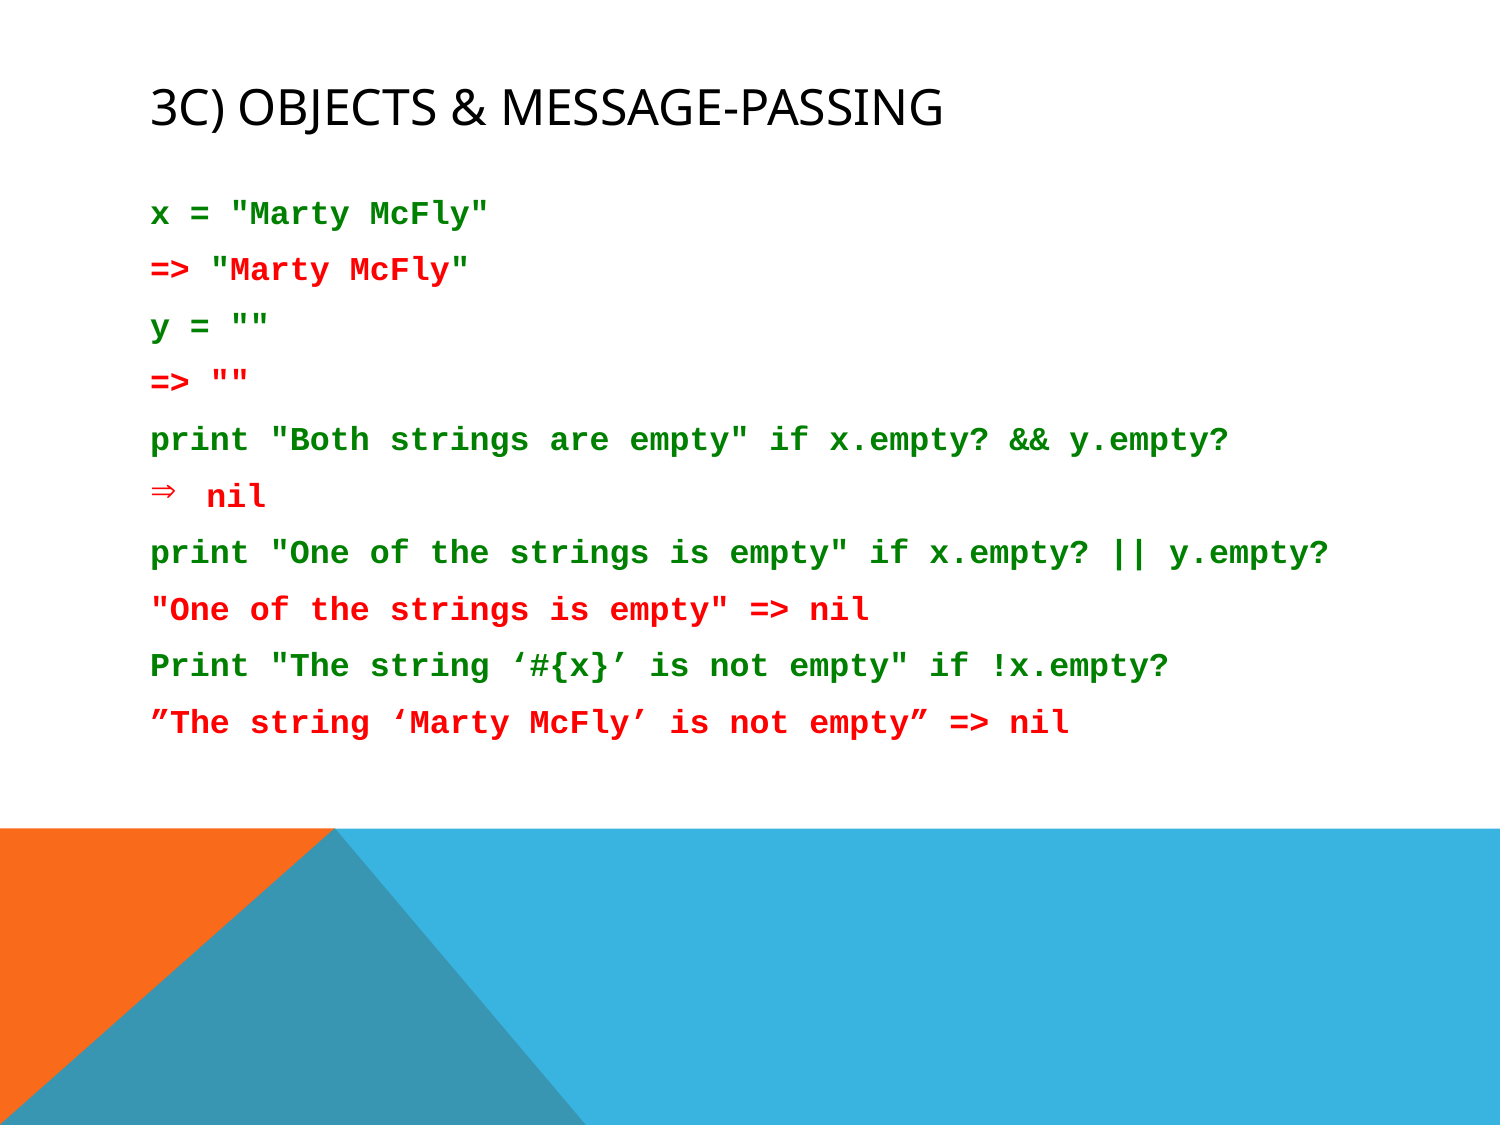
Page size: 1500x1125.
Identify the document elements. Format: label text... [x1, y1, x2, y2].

list x = "Marty McFly" => "Marty McFly" y = "" => "" print "Both strings are empty" if x.empty? && y.empty? nil print "One of the strings is empty" if x.empty? || y.empty? "One of the strings is empty" => nil Print "The string ‘#{x}’ is not empty" if !x.empty? ”The string ‘Marty McFly’ is not empty” => nil [135, 183, 1369, 813]
title 3C) Objects & Message-passing [135, 60, 1369, 150]
